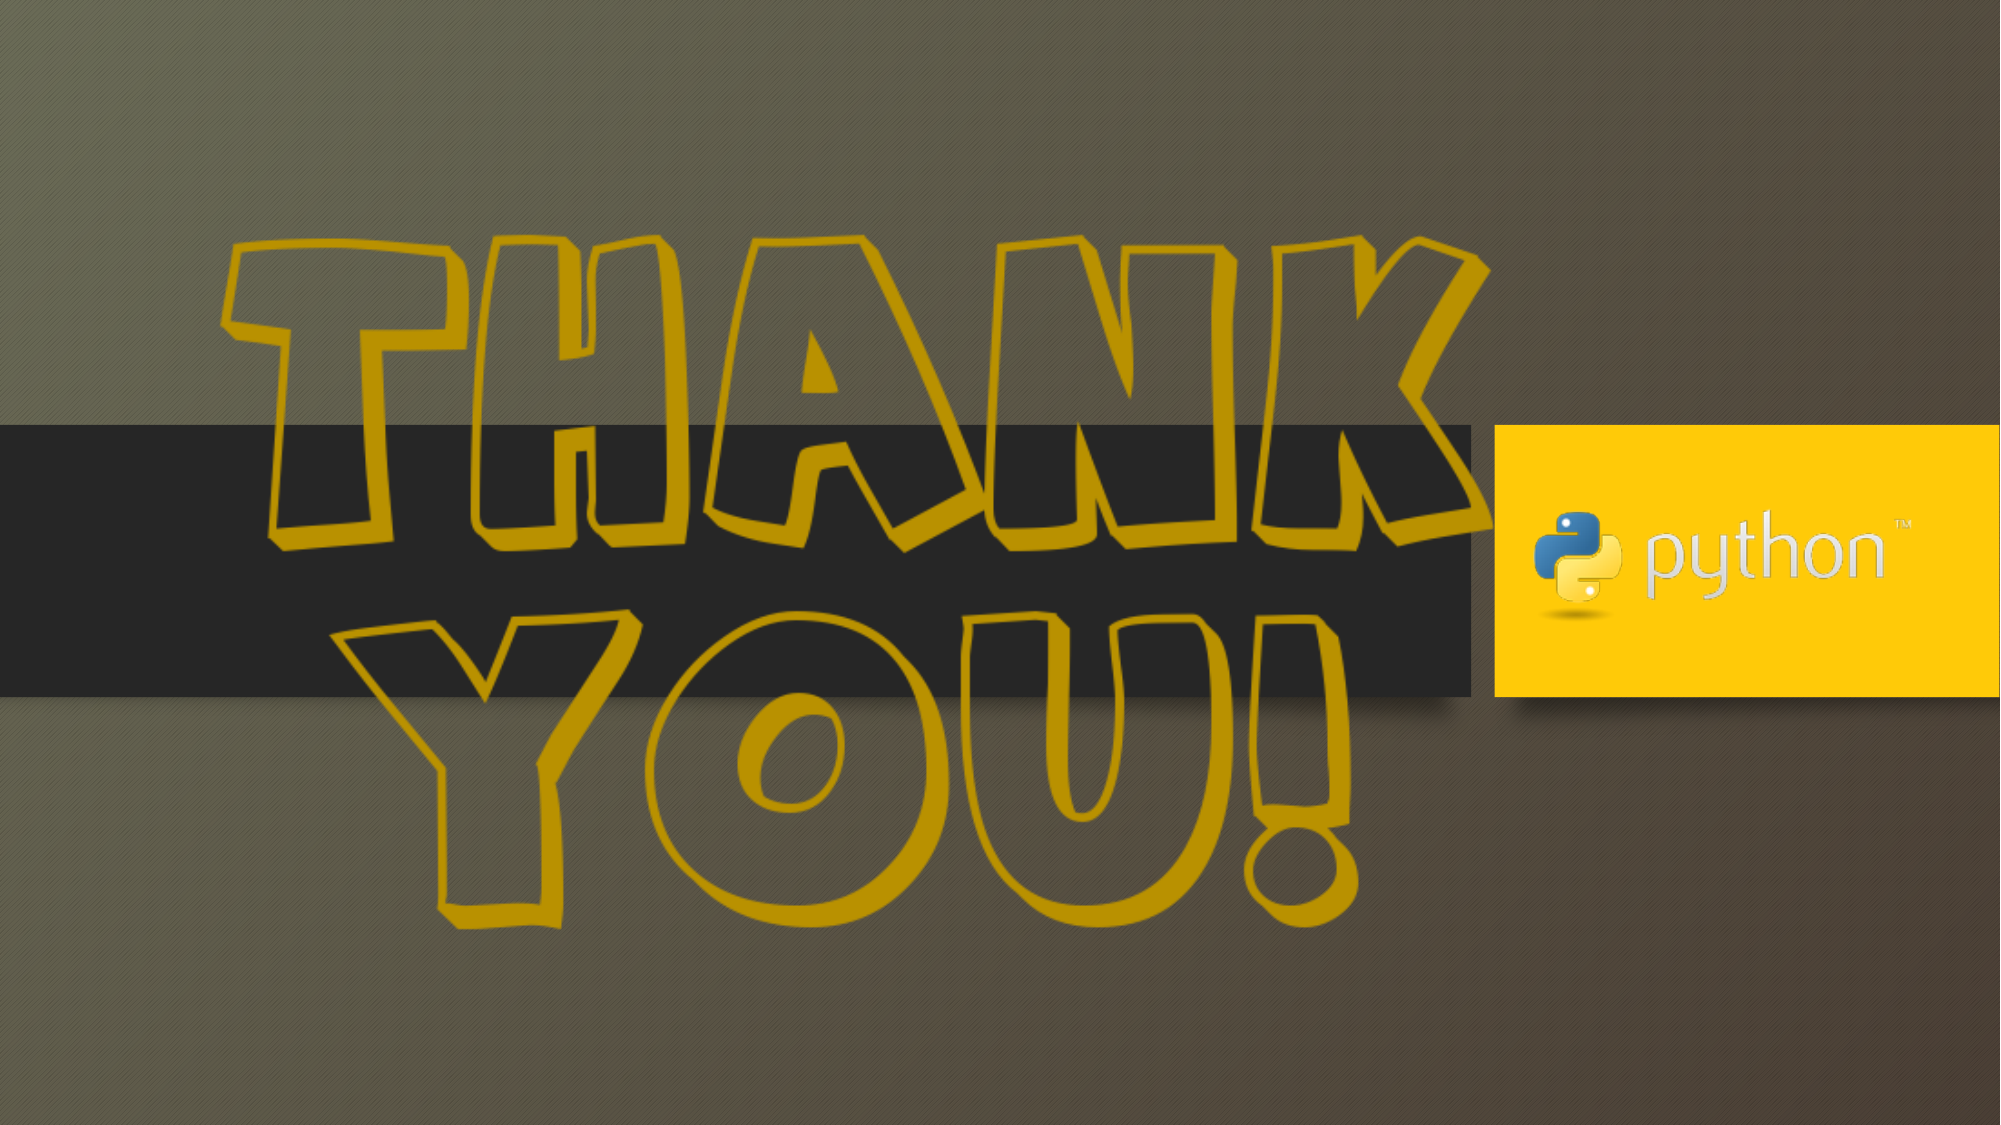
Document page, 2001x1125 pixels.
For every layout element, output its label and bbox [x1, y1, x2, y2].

picture [0, 199, 2000, 955]
